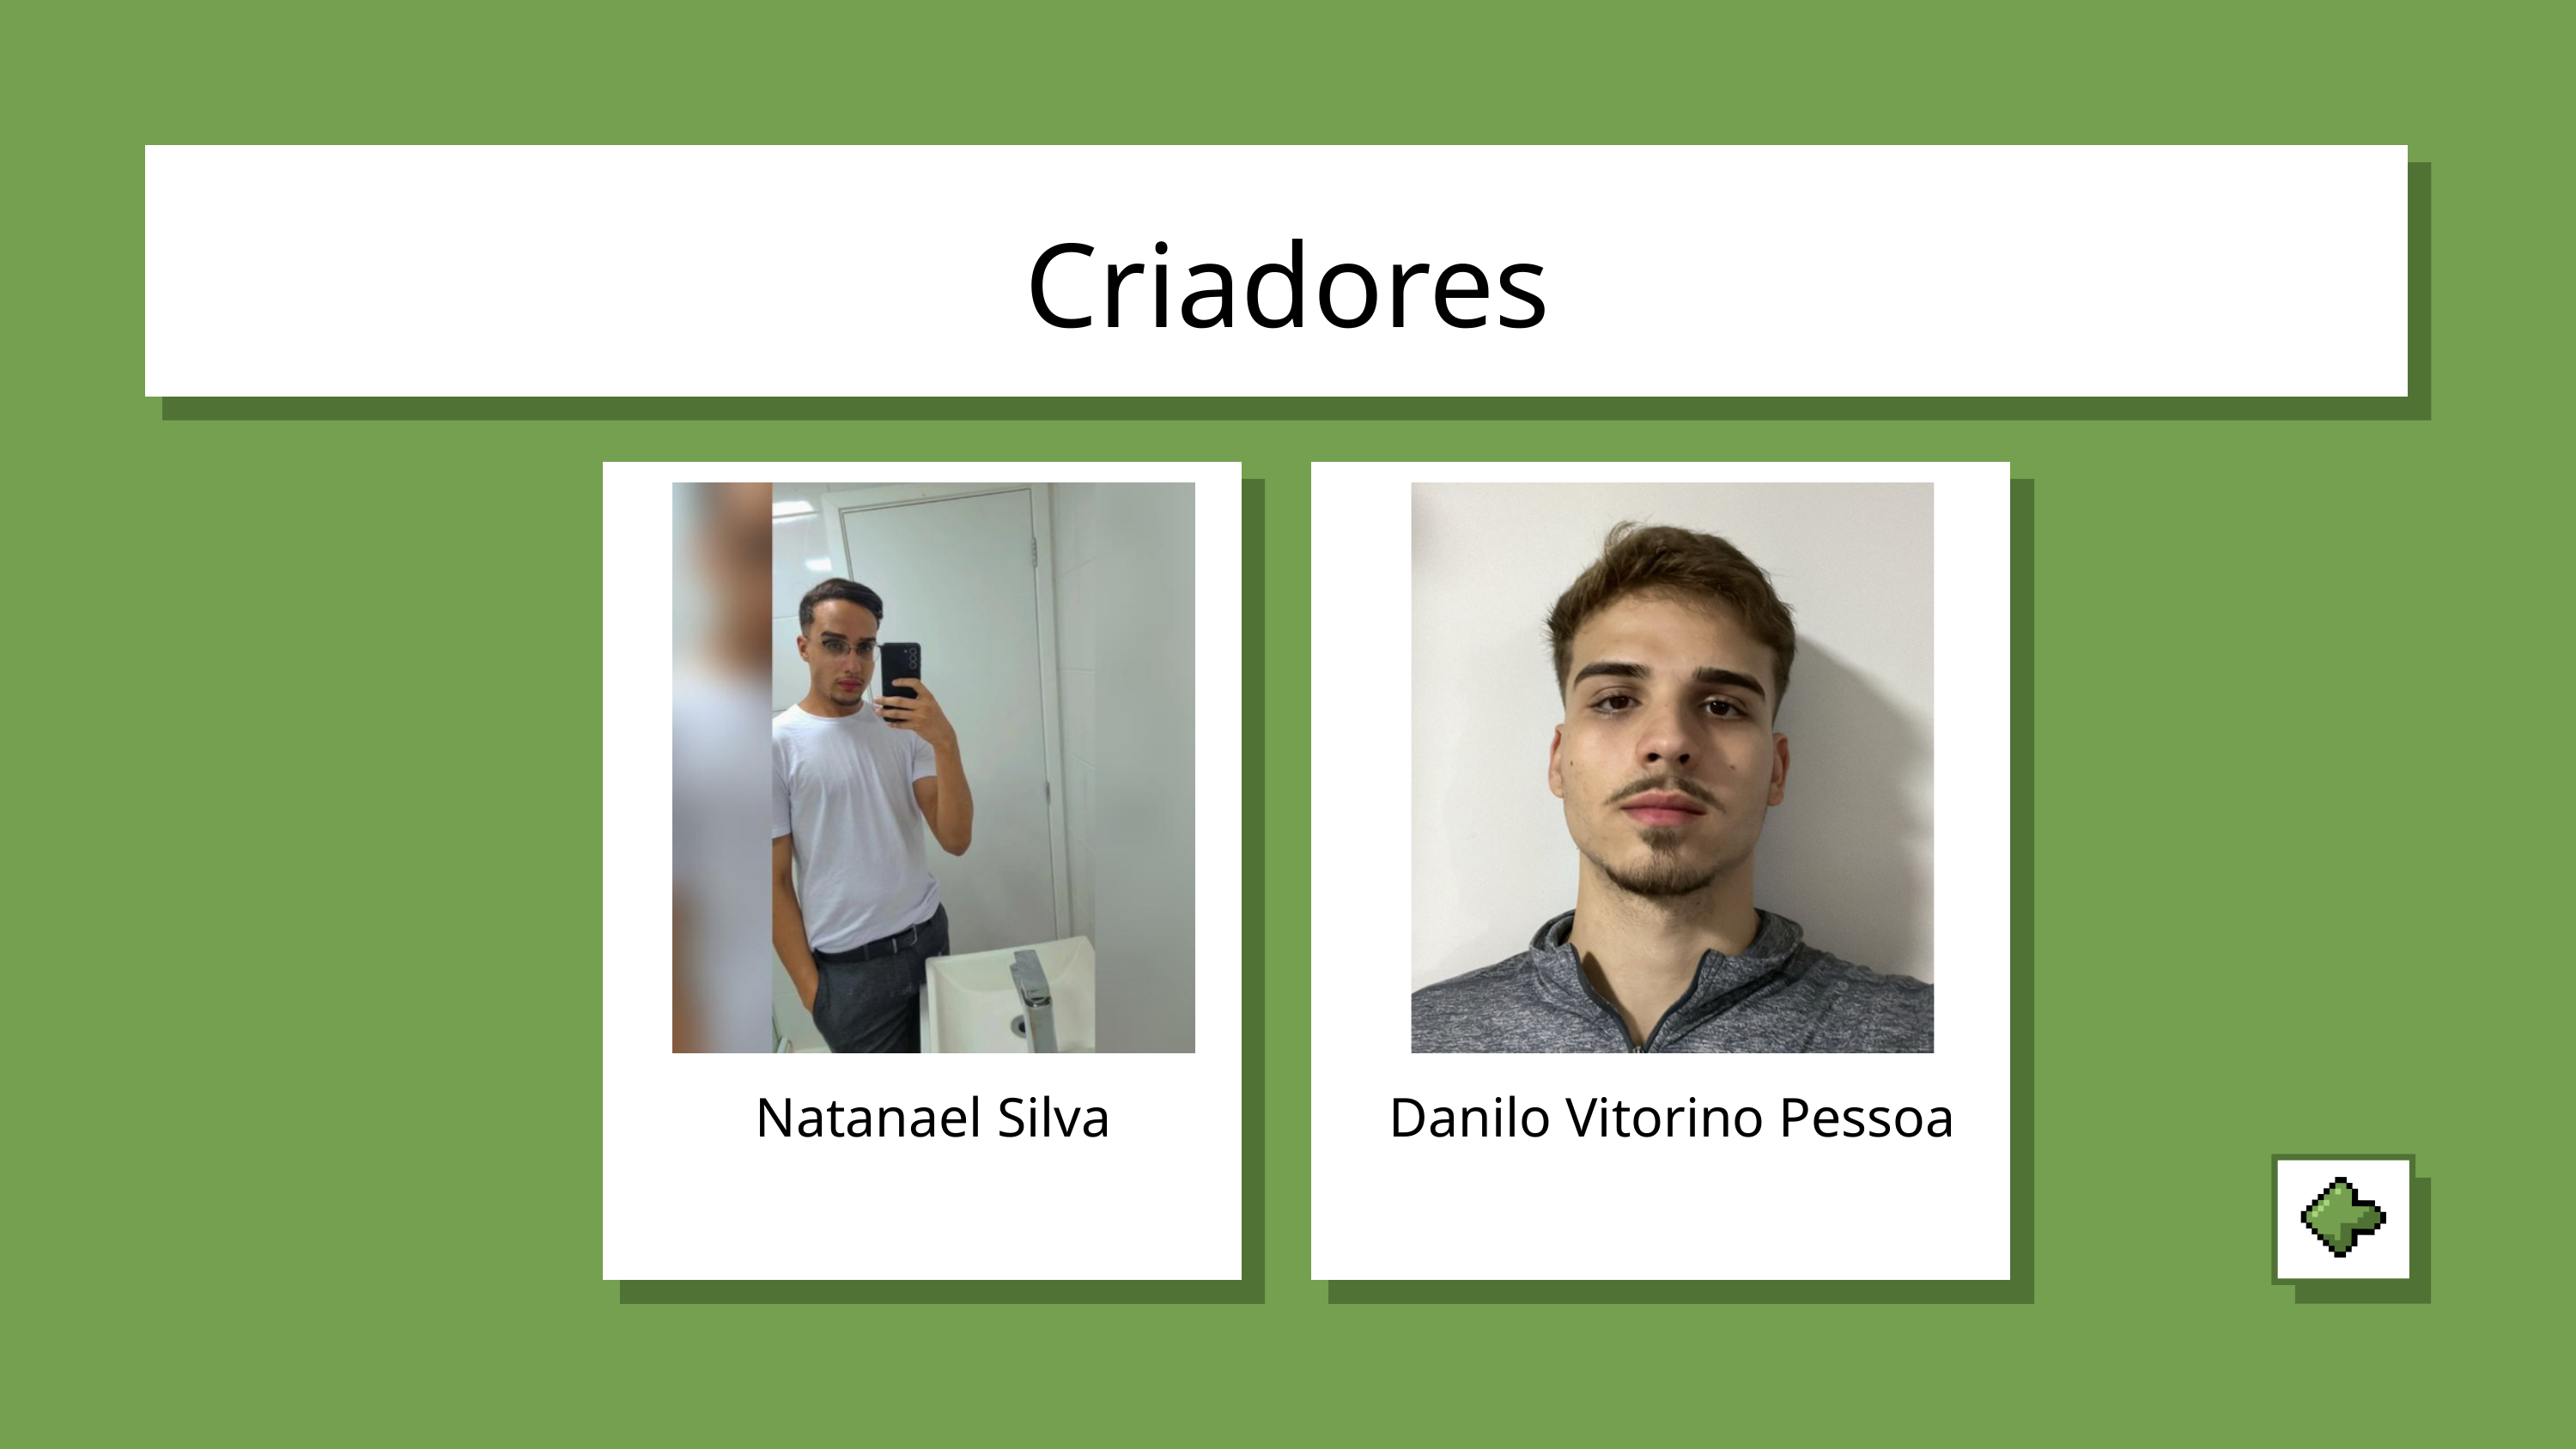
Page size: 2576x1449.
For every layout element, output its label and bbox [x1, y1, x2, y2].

text_box [144, 144, 2432, 421]
text_box [1411, 482, 1935, 1053]
text_box [671, 482, 1196, 1053]
text_box [602, 461, 1266, 1304]
text_box [2271, 1154, 2432, 1304]
text_box [1310, 461, 2035, 1304]
